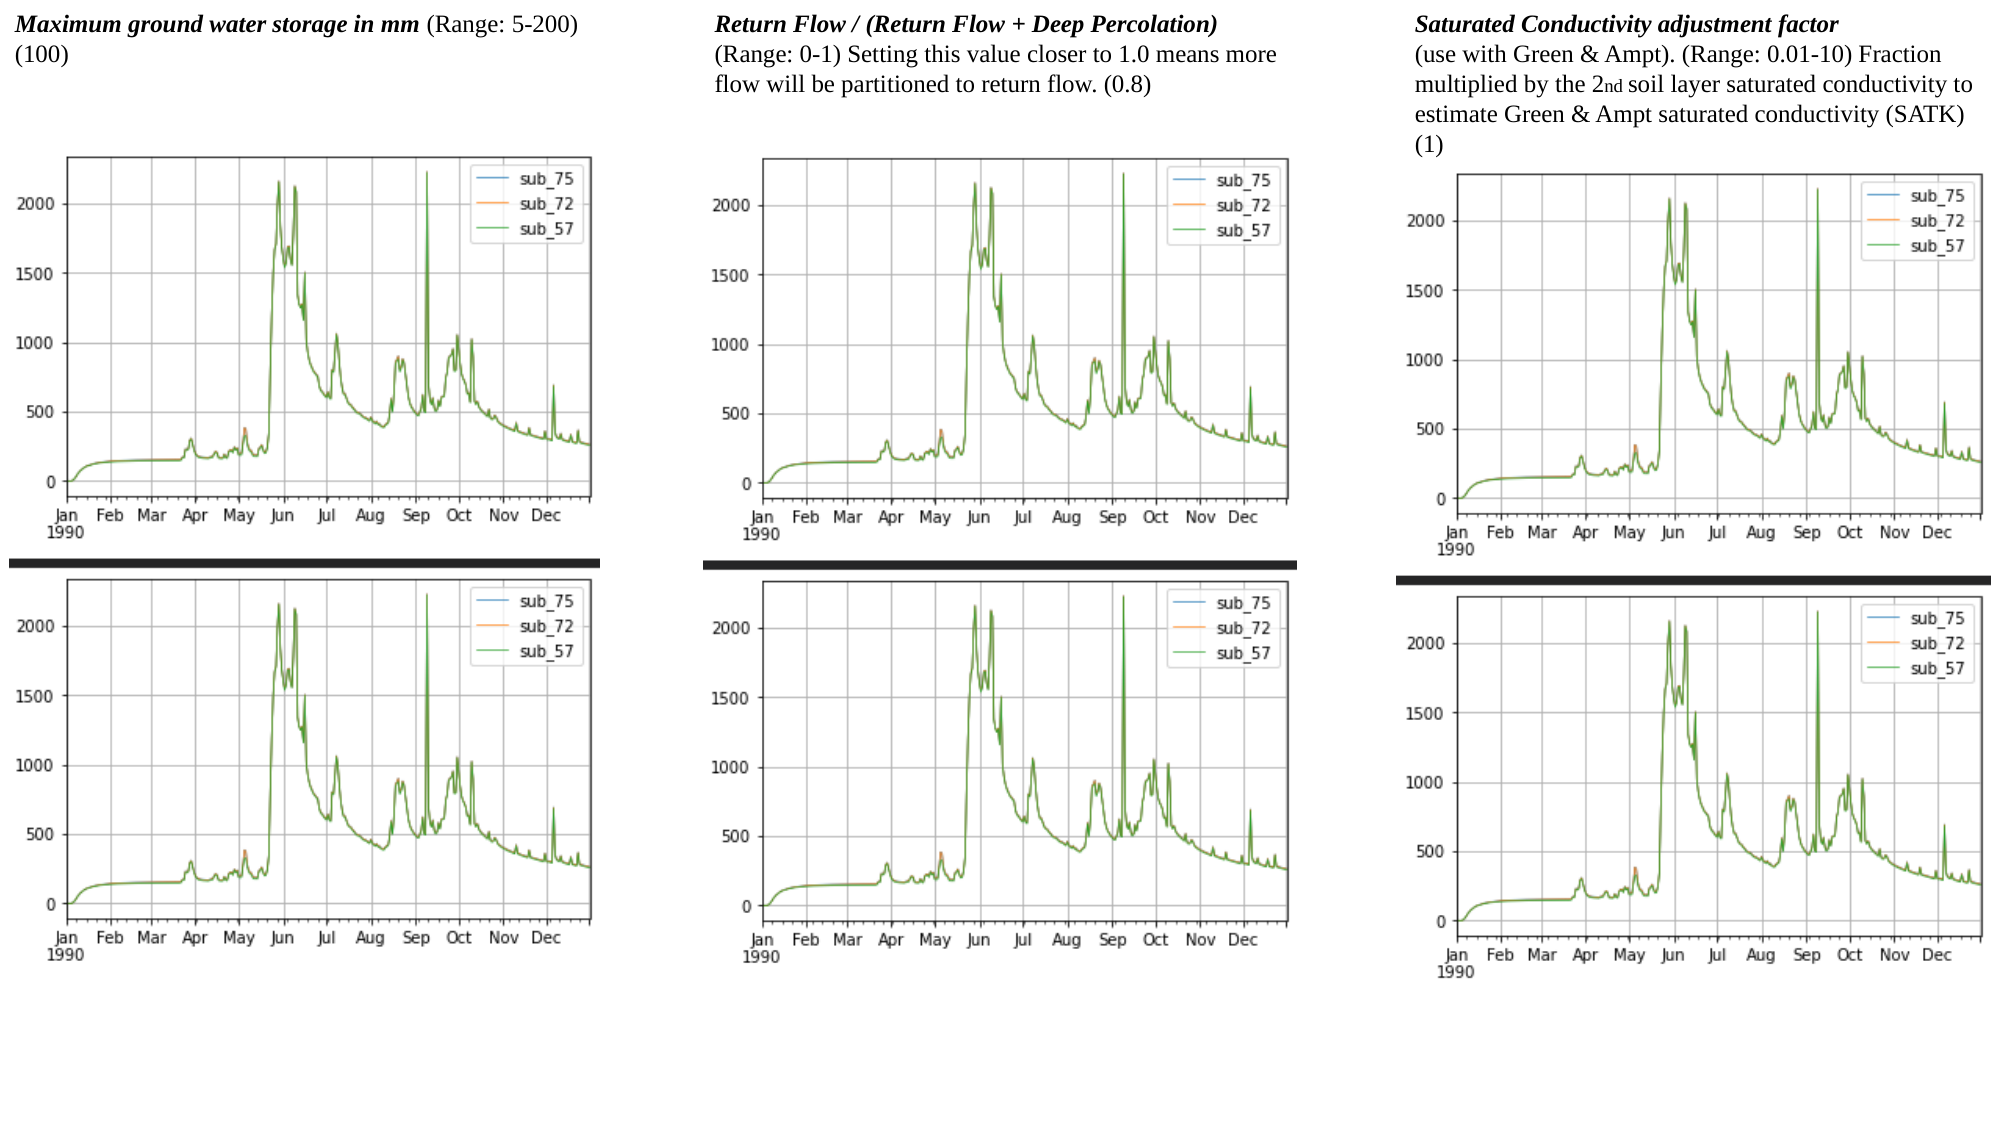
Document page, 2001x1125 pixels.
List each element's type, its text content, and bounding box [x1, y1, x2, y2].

picture [9, 149, 600, 975]
text_box Return Flow / (Return Flow + Deep Percolation) (Range: 0-1) Setting this value closer to 1.0 means more flow will be partitioned to return flow. (0.8) [699, 0, 1300, 135]
text_box Maximum ground water storage in mm (Range: 5-200) (100) [0, 0, 600, 75]
text_box Saturated Conductivity adjustment factor (use with Green & Ampt). (Range: 0.01-10) Fraction multiplied by the 2nd soil layer saturated conductivity to estimate Green & Ampt saturated conductivity (SATK) (1) [1399, 0, 2000, 165]
picture [1396, 166, 1991, 986]
picture [703, 149, 1297, 974]
